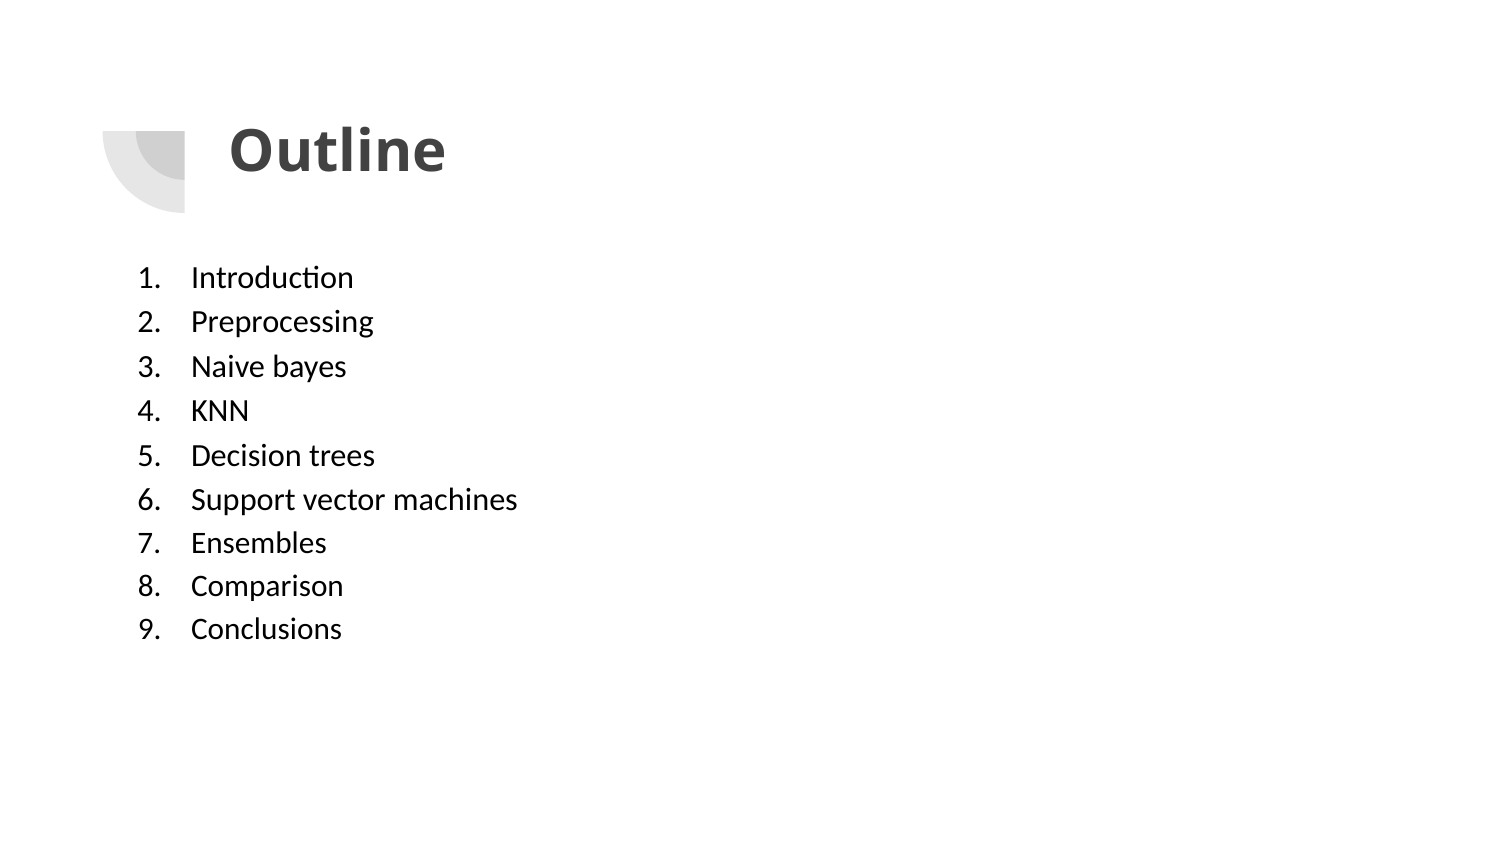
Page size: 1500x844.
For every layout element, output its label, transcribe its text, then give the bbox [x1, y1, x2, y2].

list Introduction Preprocessing Naive bayes KNN Decision trees Support vector machines Ensembles Comparison Conclusions [101, 235, 1302, 801]
title Outline [213, 98, 1368, 263]
